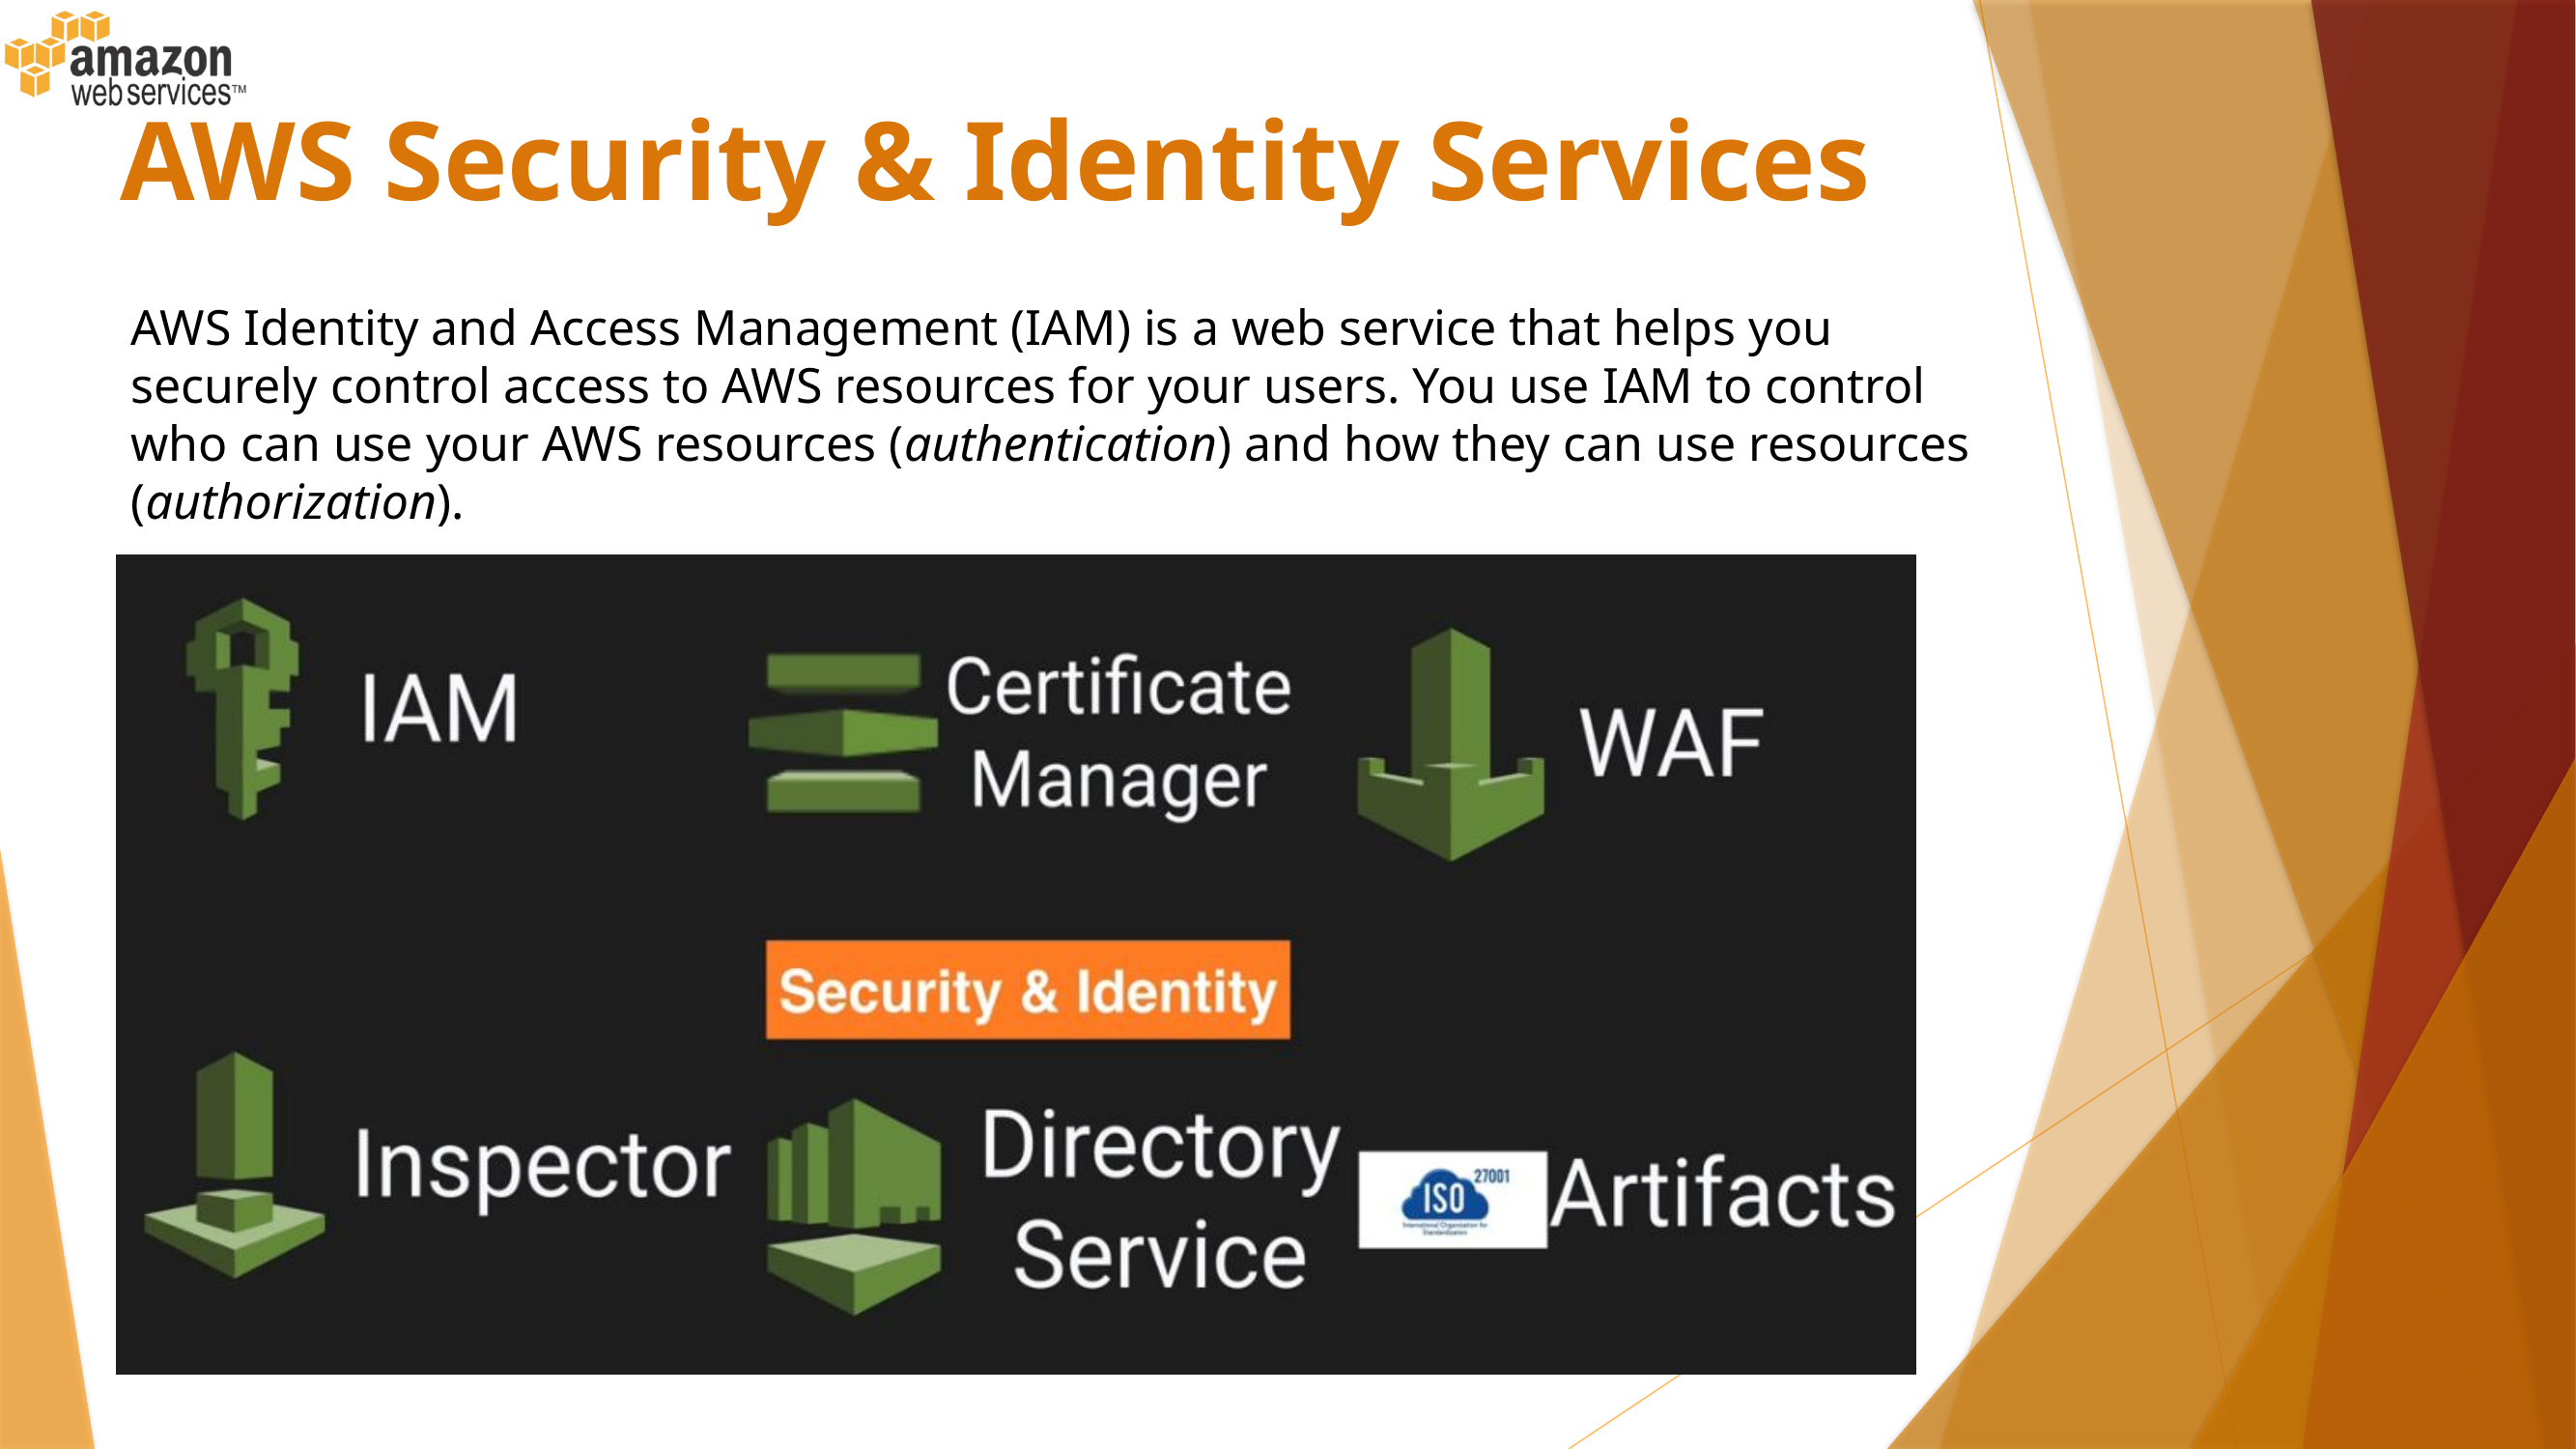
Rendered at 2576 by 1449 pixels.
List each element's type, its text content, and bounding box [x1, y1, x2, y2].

text_box AWS Identity and Access Management (IAM) is a web service that helps you securely control access to AWS resources for your users. You use IAM to control who can use your AWS resources (authentication) and how they can use resources (authorization). [116, 289, 2013, 536]
title AWS Security & Identity Services [1, 84, 1990, 242]
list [116, 554, 1916, 1376]
picture [1, 0, 250, 117]
